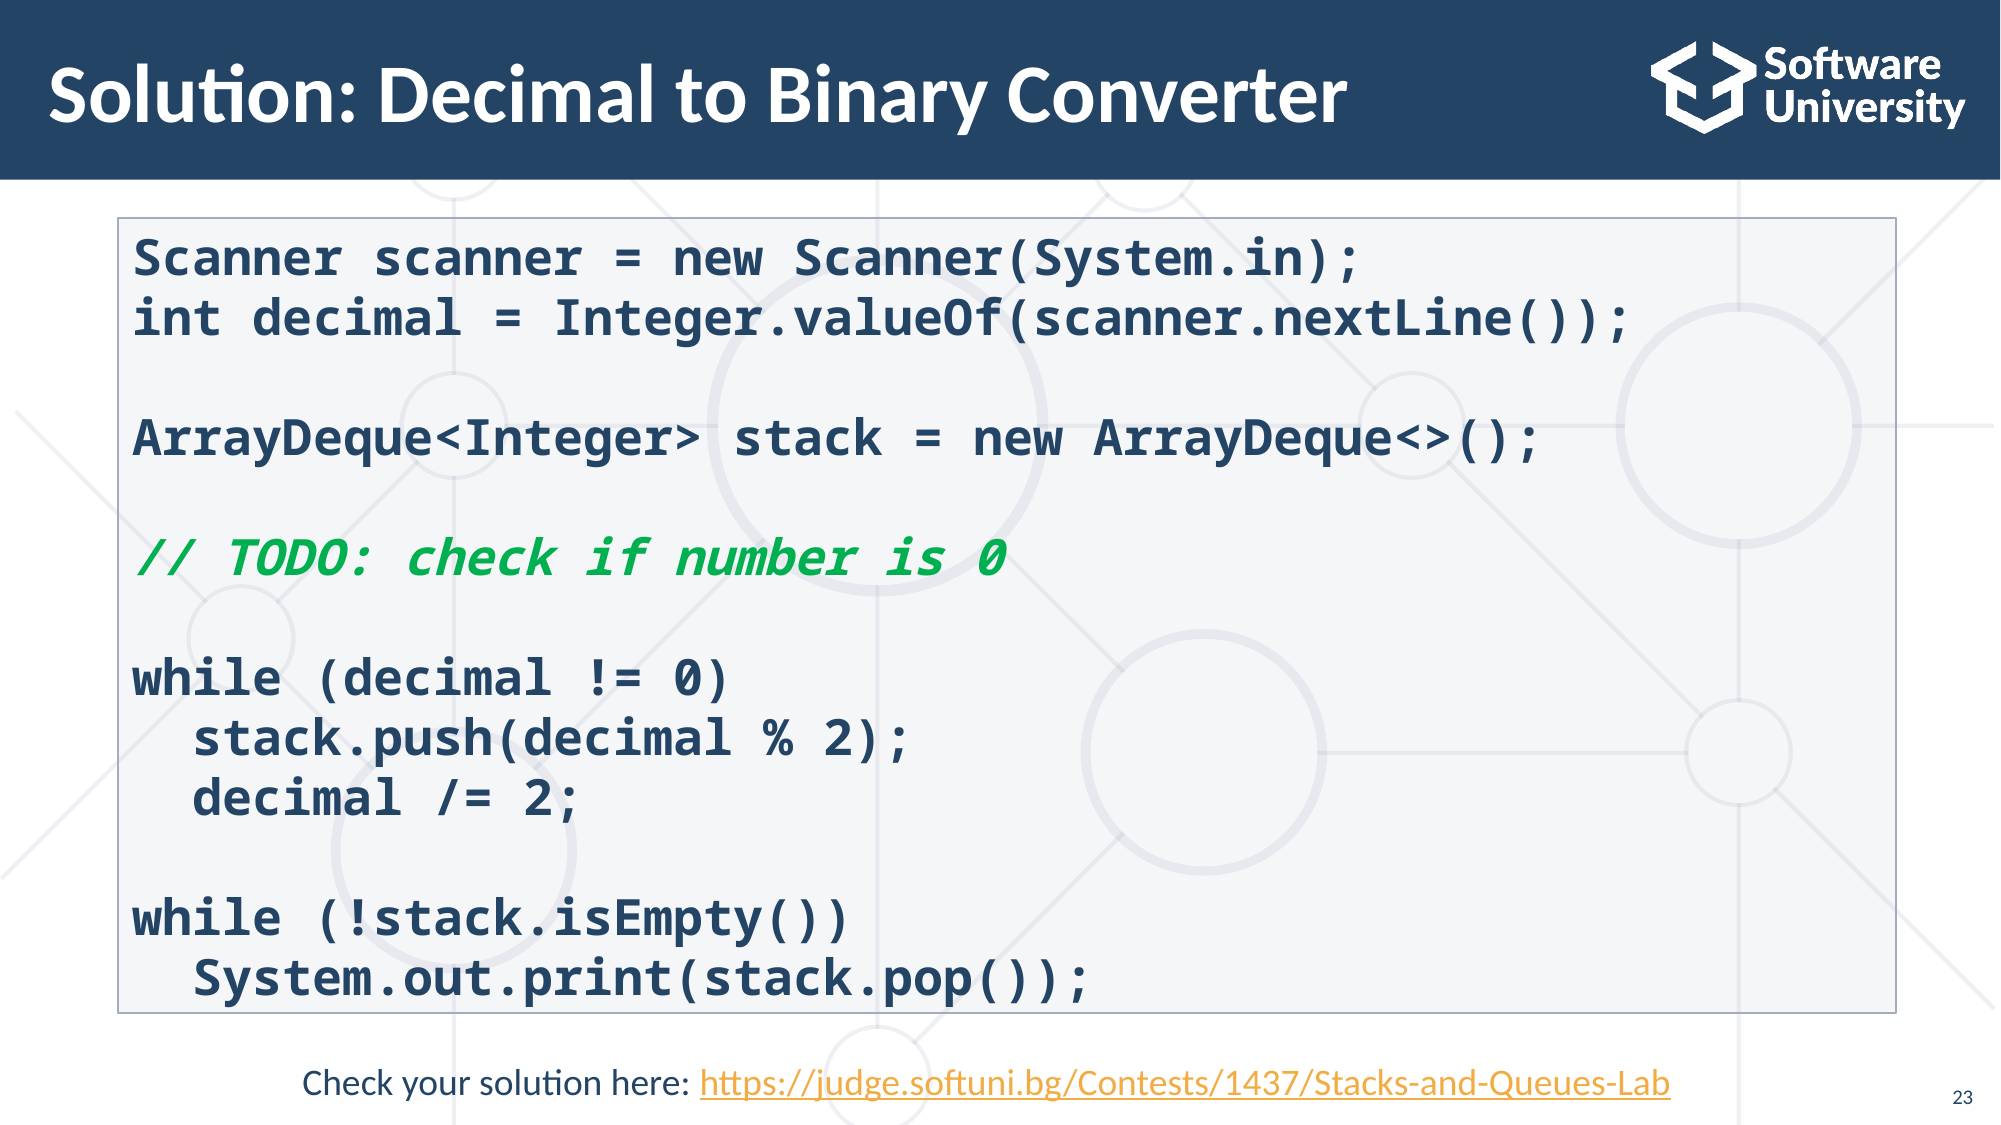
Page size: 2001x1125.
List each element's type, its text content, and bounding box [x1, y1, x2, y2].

text_box Check your solution here: https://judge.softuni.bg/Contests/1437/Stacks-and-Queues-Lab [118, 1050, 1856, 1111]
text_box 23 [1927, 1067, 1989, 1117]
text_box Scanner scanner = new Scanner(System.in); int decimal = Integer.valueOf(scanner.nextLine()); ArrayDeque<Integer> stack = new ArrayDeque<>(); // TODO: check if number is 0 while (decimal != 0) stack.push(decimal % 2); decimal /= 2; while (!stack.isEmpty()) System.out.print(stack.pop()); [118, 218, 1897, 1014]
picture [1651, 41, 1966, 134]
title Solution: Decimal to Binary Converter [31, 16, 1625, 162]
